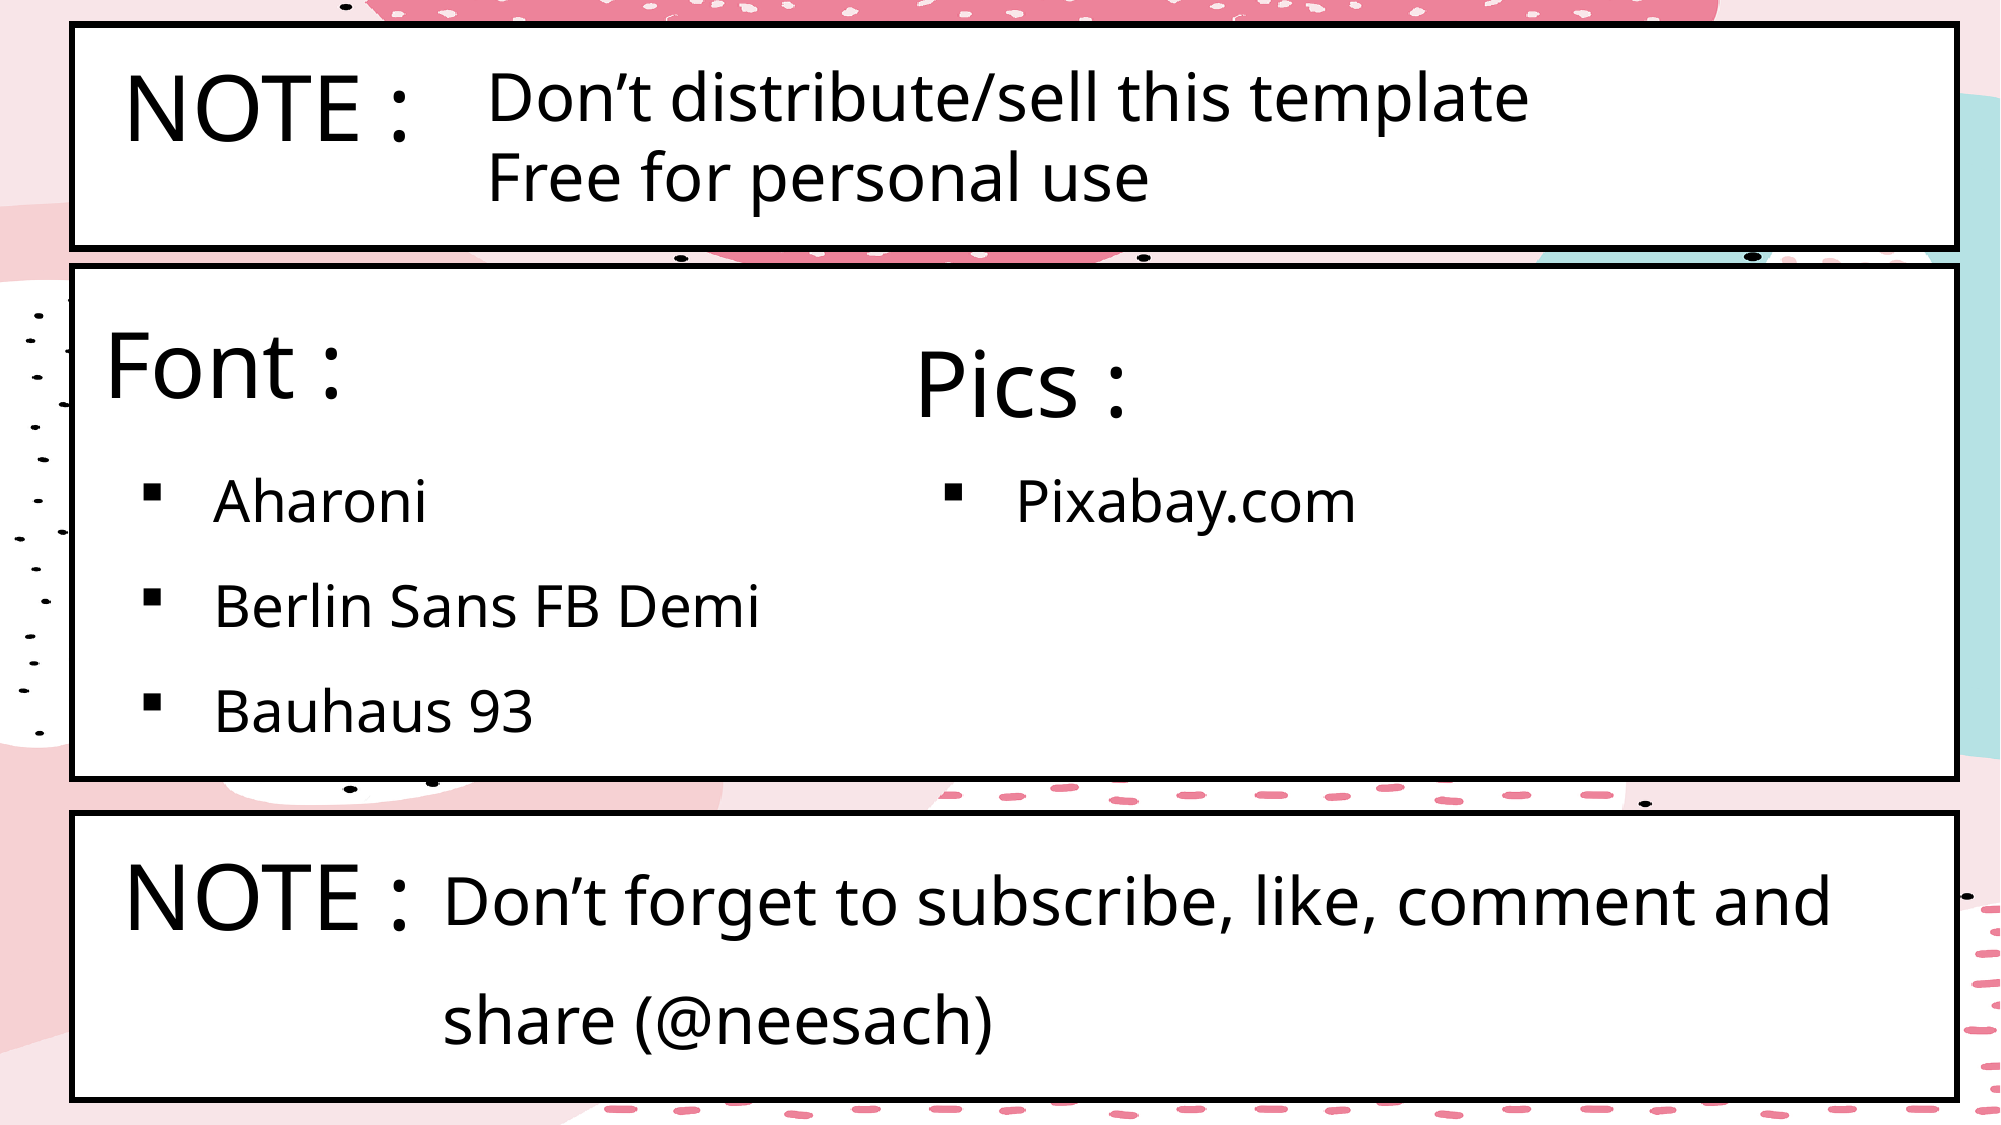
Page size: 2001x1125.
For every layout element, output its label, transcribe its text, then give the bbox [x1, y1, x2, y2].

text_box [71, 812, 1958, 1101]
text_box Aharoni Berlin Sans FB Demi Bauhaus 93 [124, 422, 777, 752]
text_box Don’t forget to subscribe, like, comment and share (@neesach) [427, 811, 1963, 1066]
text_box Pics : [898, 318, 1144, 444]
text_box Don’t distribute/sell this template Free for personal use [472, 47, 1548, 223]
text_box [71, 24, 1958, 249]
text_box NOTE : [108, 42, 427, 168]
picture [0, 0, 2001, 1125]
text_box [71, 265, 1958, 780]
text_box Font : [88, 299, 359, 425]
text_box NOTE : [108, 831, 427, 956]
text_box Pixabay.com [925, 422, 1374, 542]
